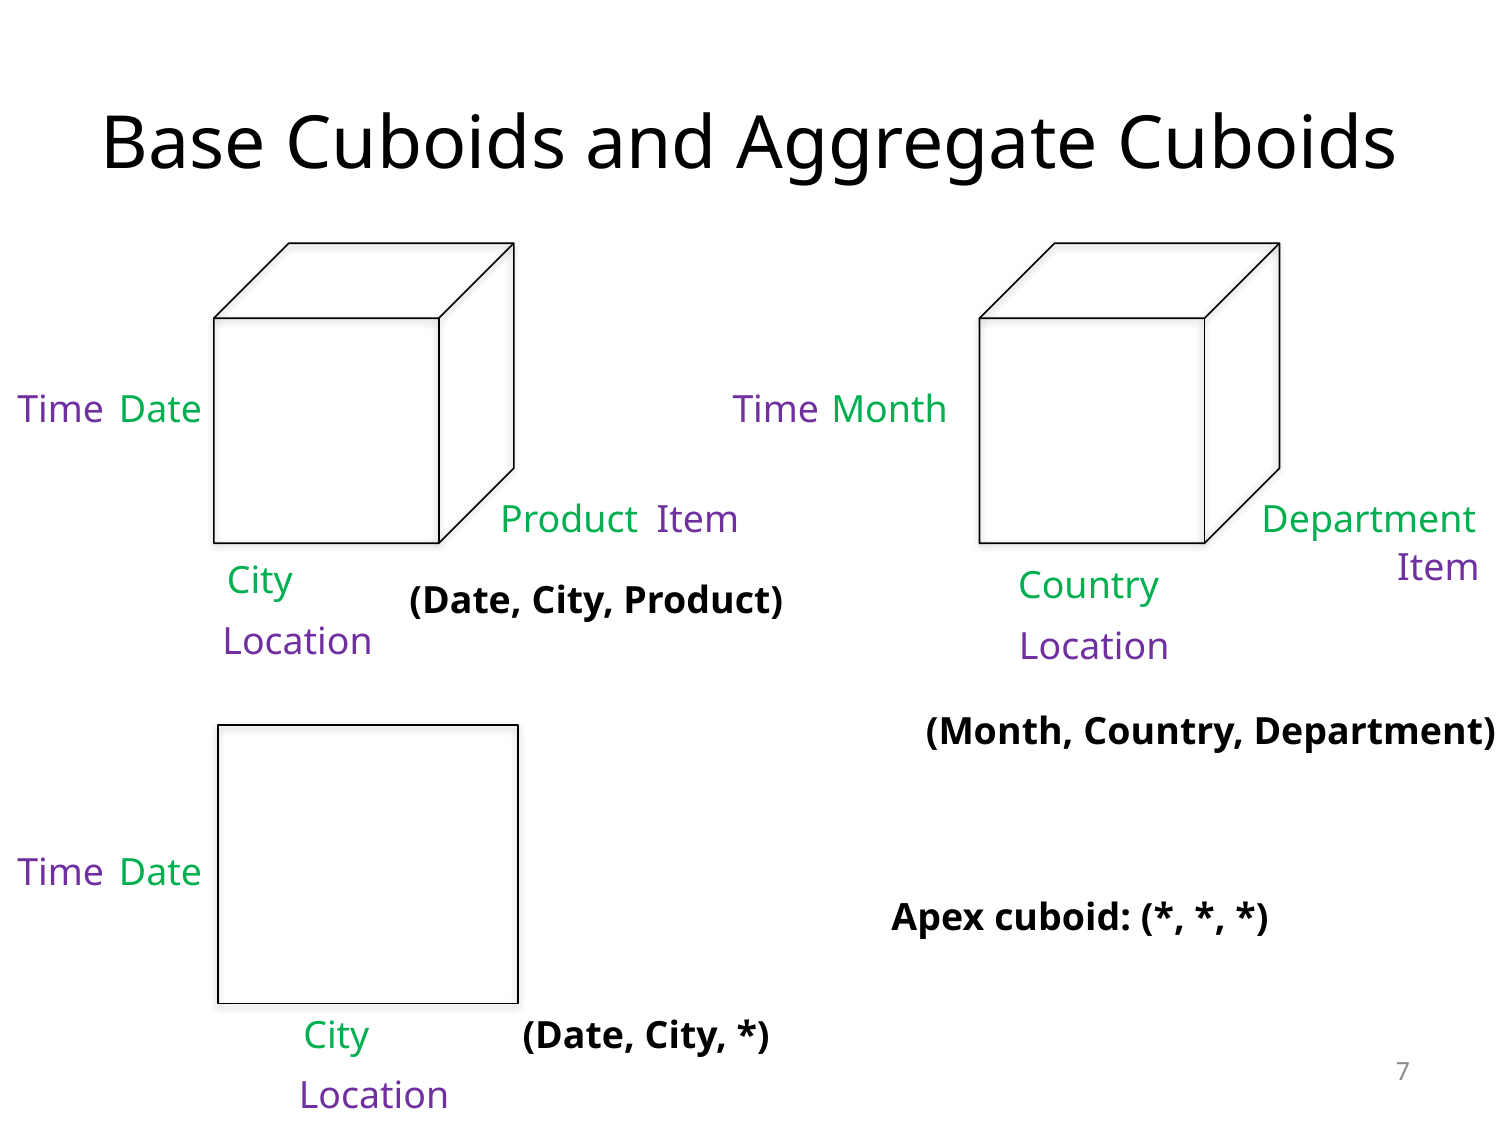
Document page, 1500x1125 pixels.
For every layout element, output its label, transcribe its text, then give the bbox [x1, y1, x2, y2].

text_box Date [104, 841, 217, 901]
text_box Month [816, 377, 963, 438]
slide_number 7 [1074, 1042, 1425, 1103]
text_box (Date, City, *) [507, 1003, 785, 1064]
text_box Department [1246, 488, 1491, 548]
text_box Date [104, 377, 208, 438]
text_box Time [717, 377, 816, 438]
text_box [217, 724, 519, 1004]
text_box Location [1004, 614, 1185, 675]
text_box City [212, 548, 308, 609]
text_box Item [641, 488, 754, 548]
text_box office [983, 245, 1275, 317]
text_box Product [485, 488, 641, 548]
text_box Time [2, 841, 104, 901]
text_box [213, 242, 515, 545]
text_box (Month, Country, Department) [911, 699, 1500, 760]
text_box Country [1003, 553, 1175, 614]
title Base Cuboids and Aggregate Cuboids [75, 45, 1425, 233]
text_box Location [207, 609, 388, 669]
text_box Apex cuboid: (*, *, *) [876, 885, 1284, 946]
text_box [218, 245, 509, 317]
text_box [978, 242, 1281, 545]
text_box Time [2, 377, 104, 438]
text_box Location [283, 1064, 465, 1124]
text_box City [288, 1013, 385, 1064]
text_box (Date, City, Product) [394, 568, 799, 629]
text_box Item [1382, 535, 1495, 596]
